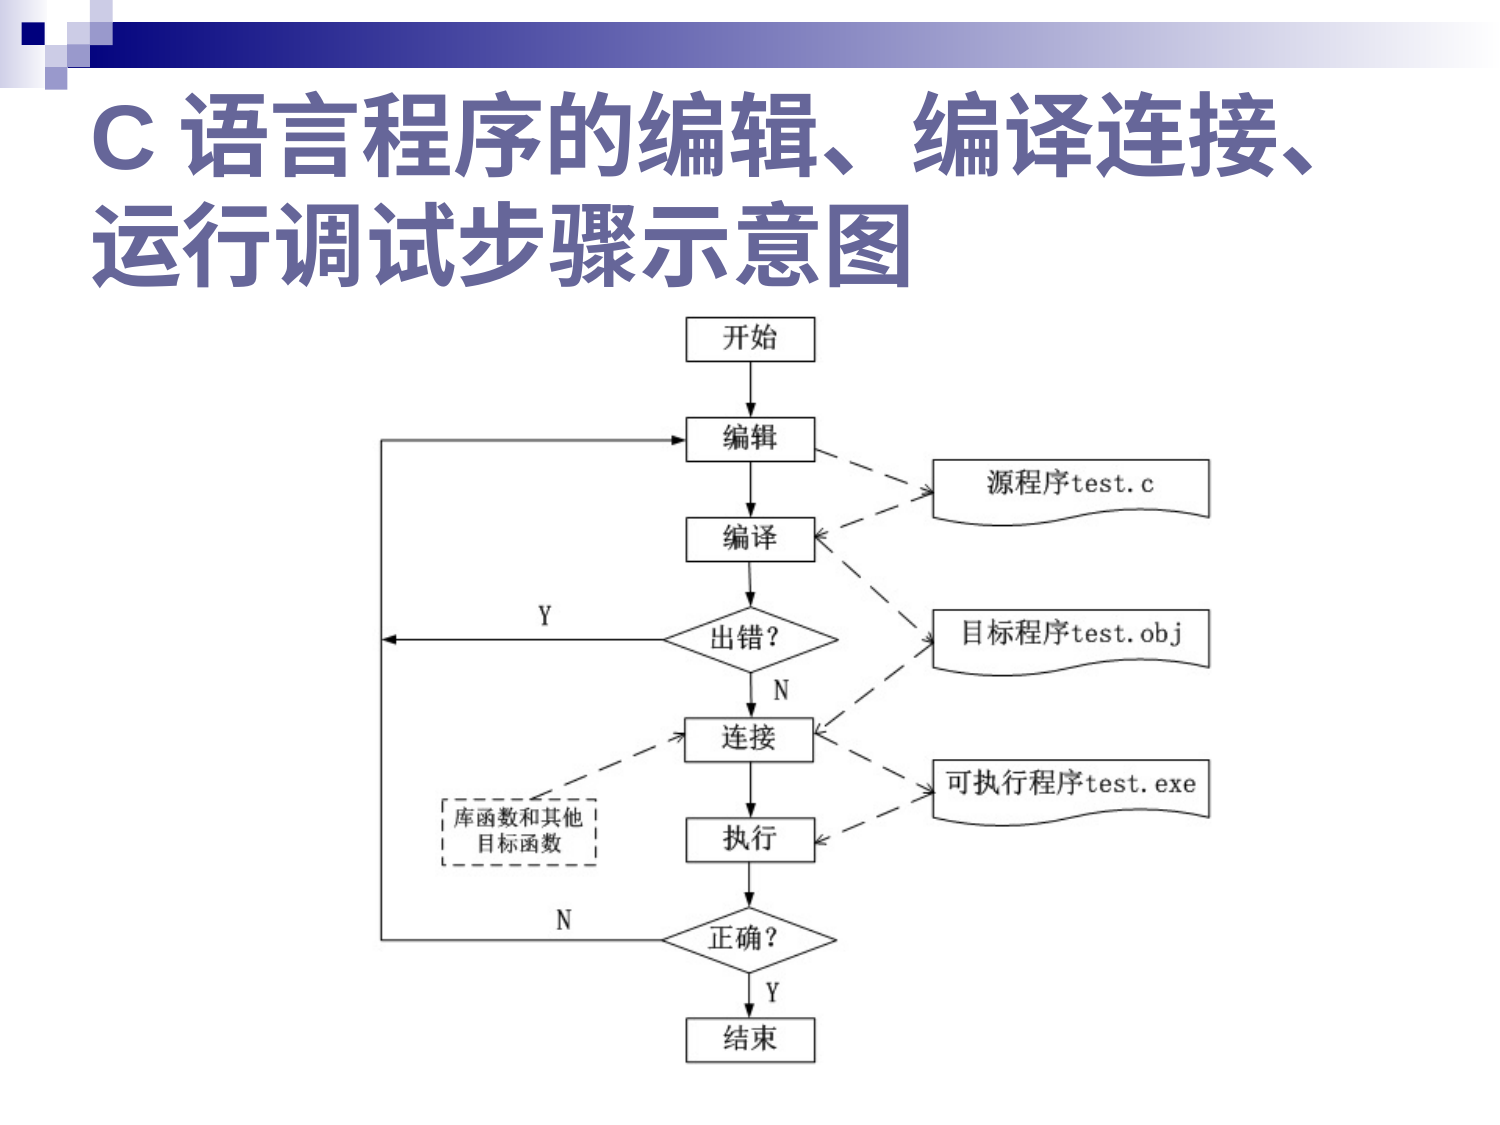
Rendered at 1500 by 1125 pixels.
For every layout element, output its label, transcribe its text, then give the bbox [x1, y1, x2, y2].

picture [348, 314, 1213, 1067]
title C语言程序的编辑、编译连接、运行调试步骤示意图 [74, 74, 1426, 301]
